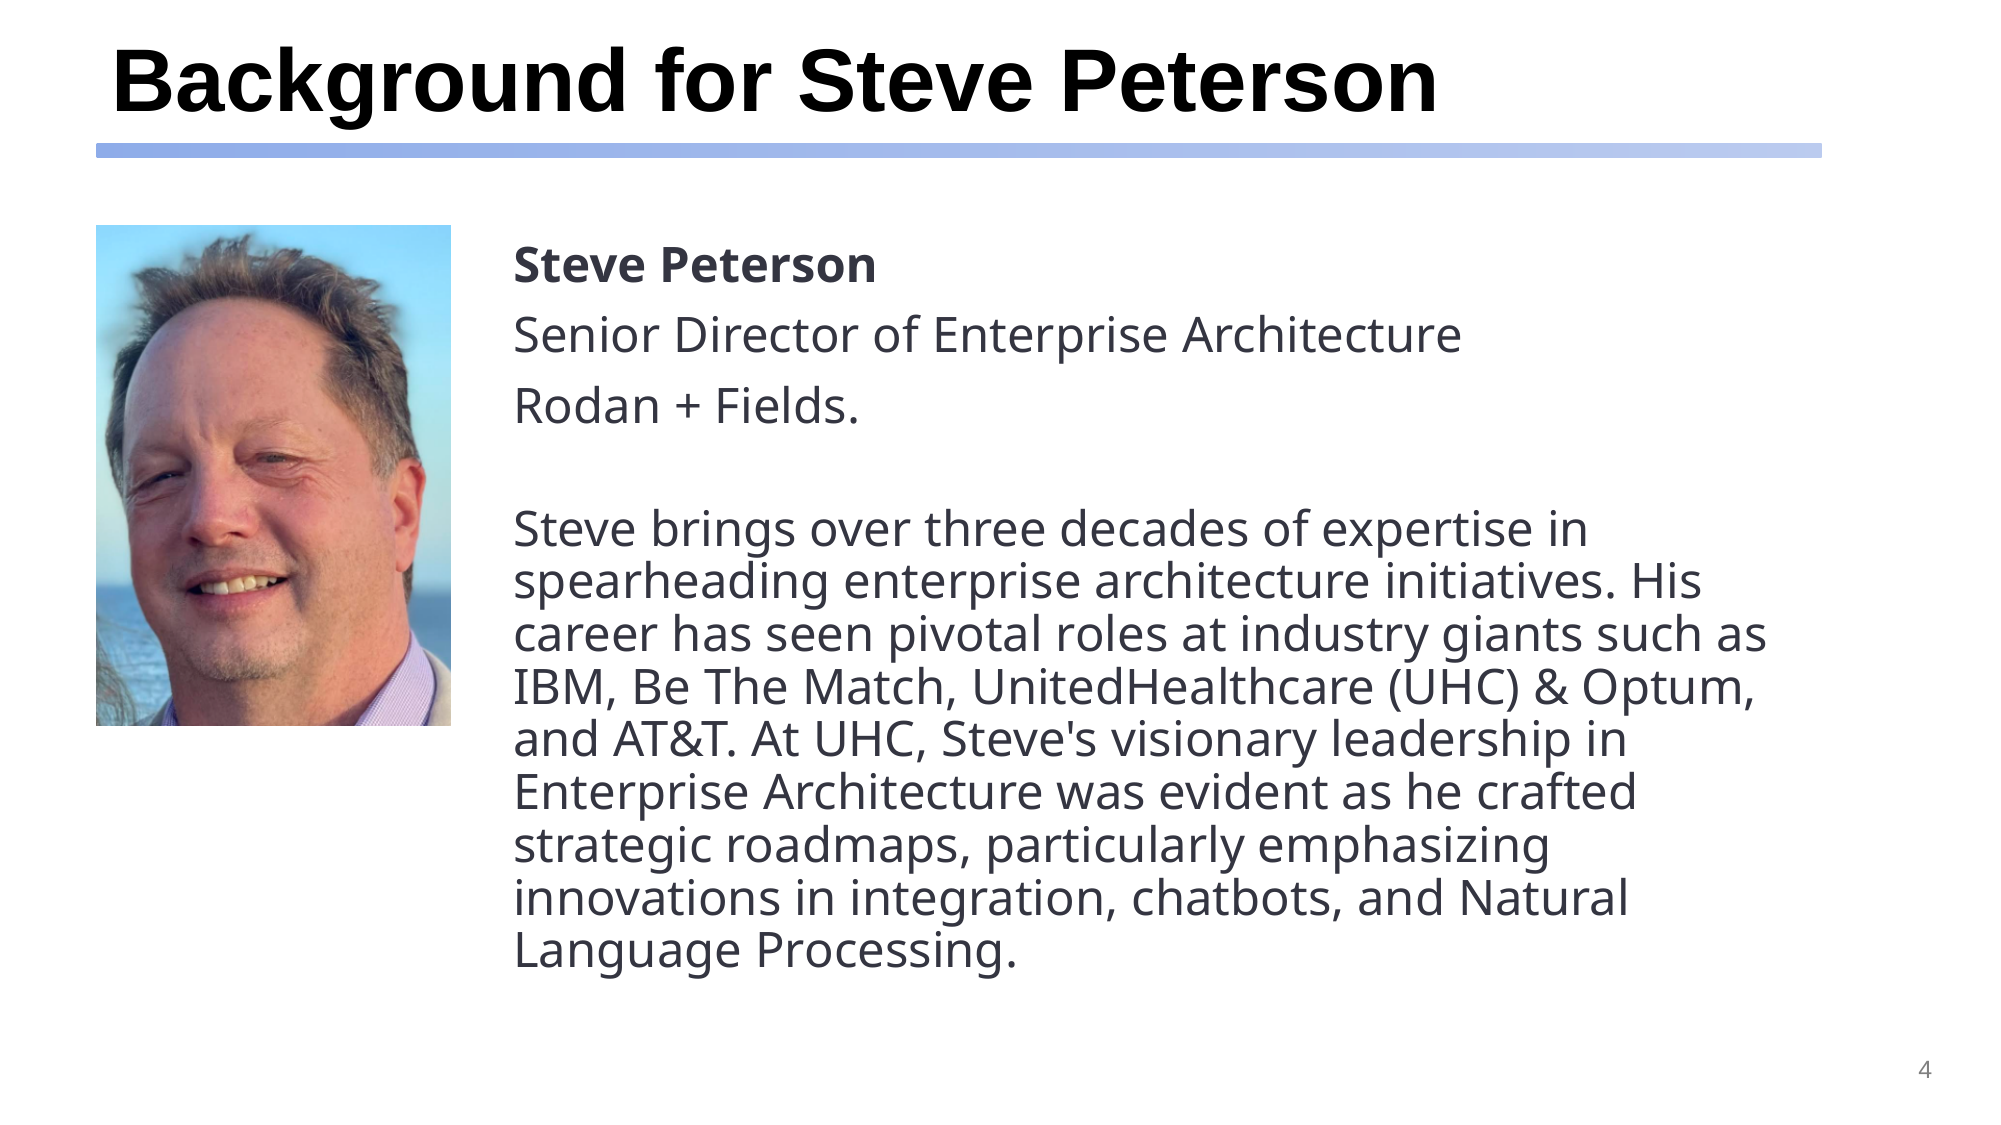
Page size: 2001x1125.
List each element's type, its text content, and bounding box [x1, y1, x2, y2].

list Steve Peterson Senior Director of Enterprise Architecture Rodan + Fields. Steve brings over three decades of expertise in spearheading enterprise architecture initiatives. His career has seen pivotal roles at industry giants such as IBM, Be The Match, UnitedHealthcare (UHC) & Optum, and AT&T. At UHC, Steve's visionary leadership in Enterprise Architecture was evident as he crafted strategic roadmaps, particularly emphasizing innovations in integration, chatbots, and Natural Language Processing. [498, 232, 1822, 991]
title Background for Steve Peterson [96, 26, 1822, 139]
picture [96, 225, 451, 726]
slide_number 4 [1497, 1038, 1948, 1099]
